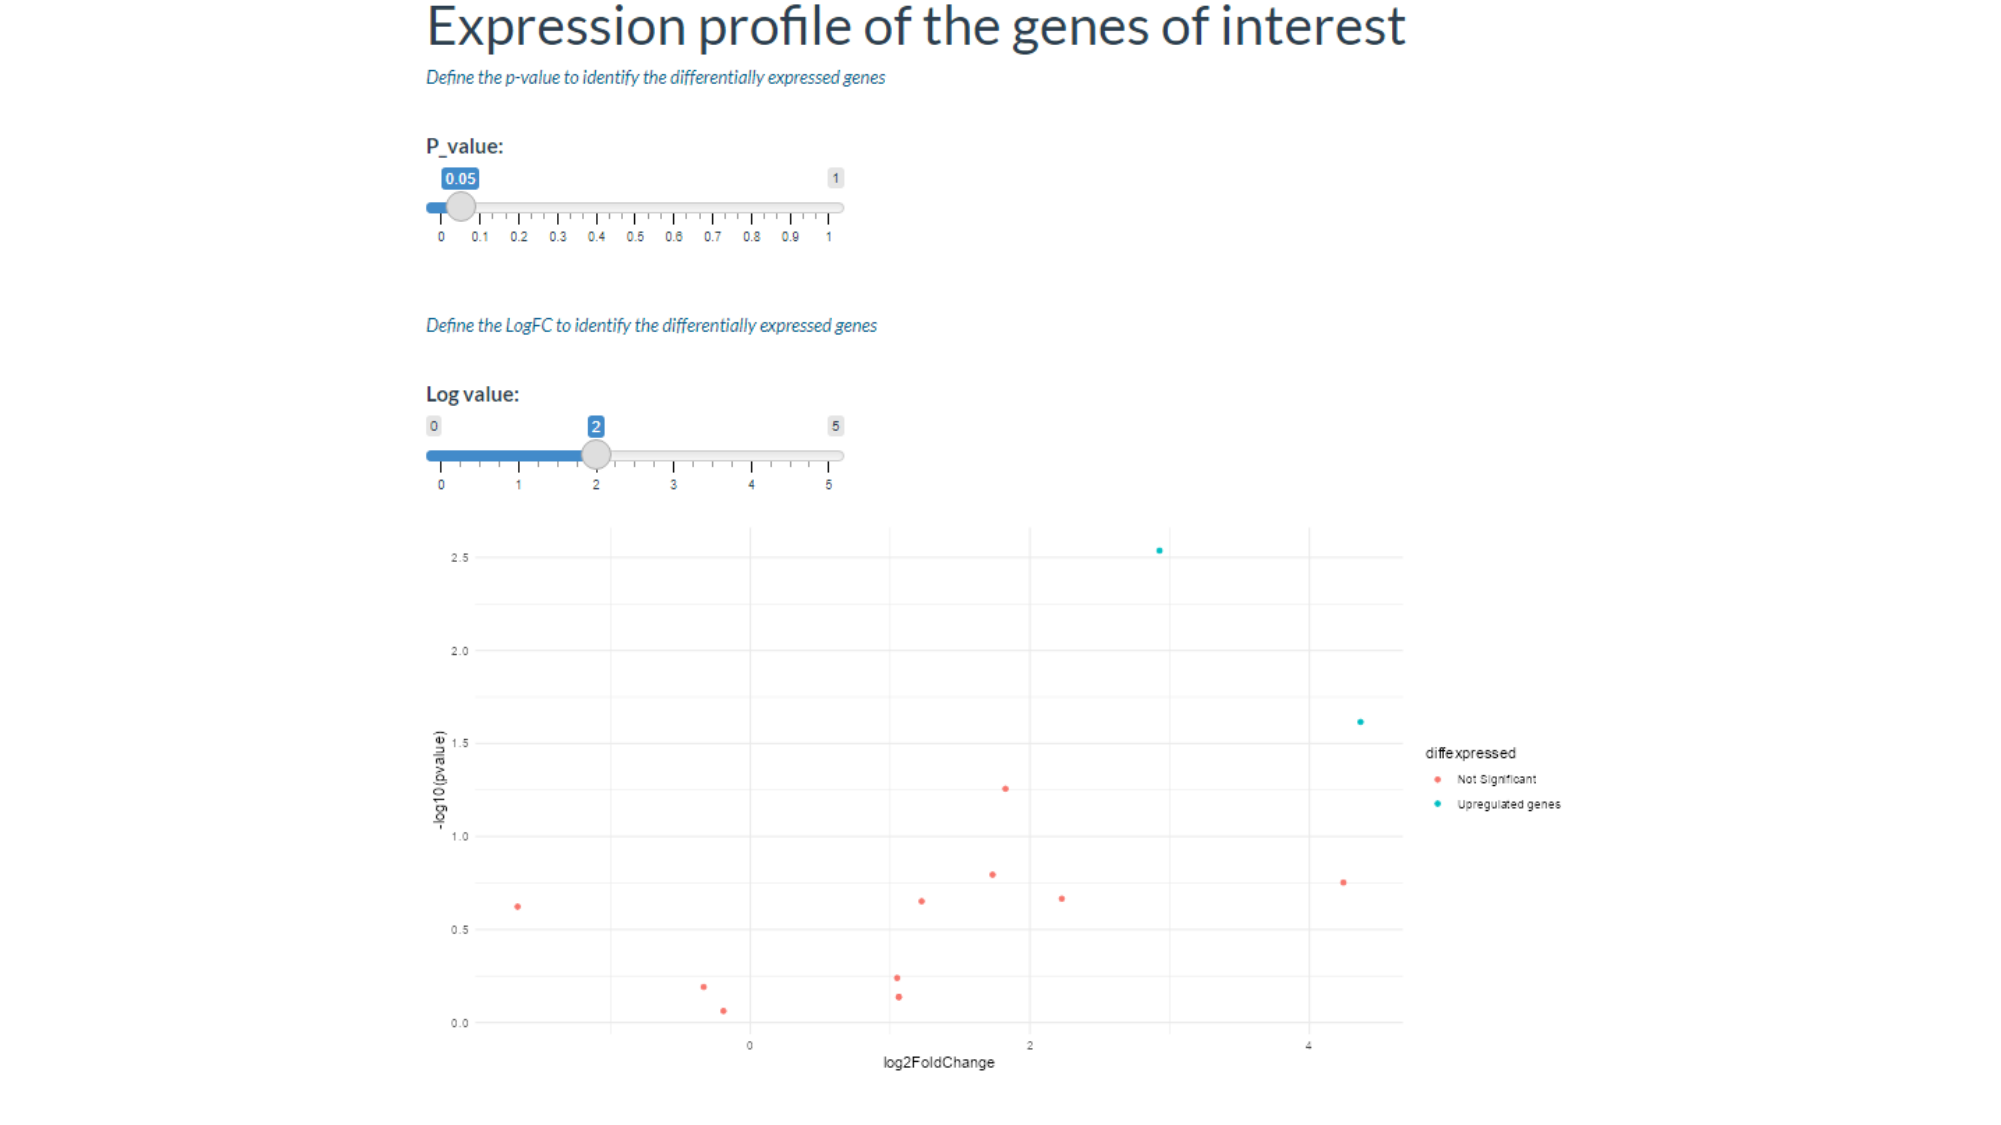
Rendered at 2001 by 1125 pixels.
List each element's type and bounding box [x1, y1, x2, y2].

picture [418, 0, 1582, 1125]
